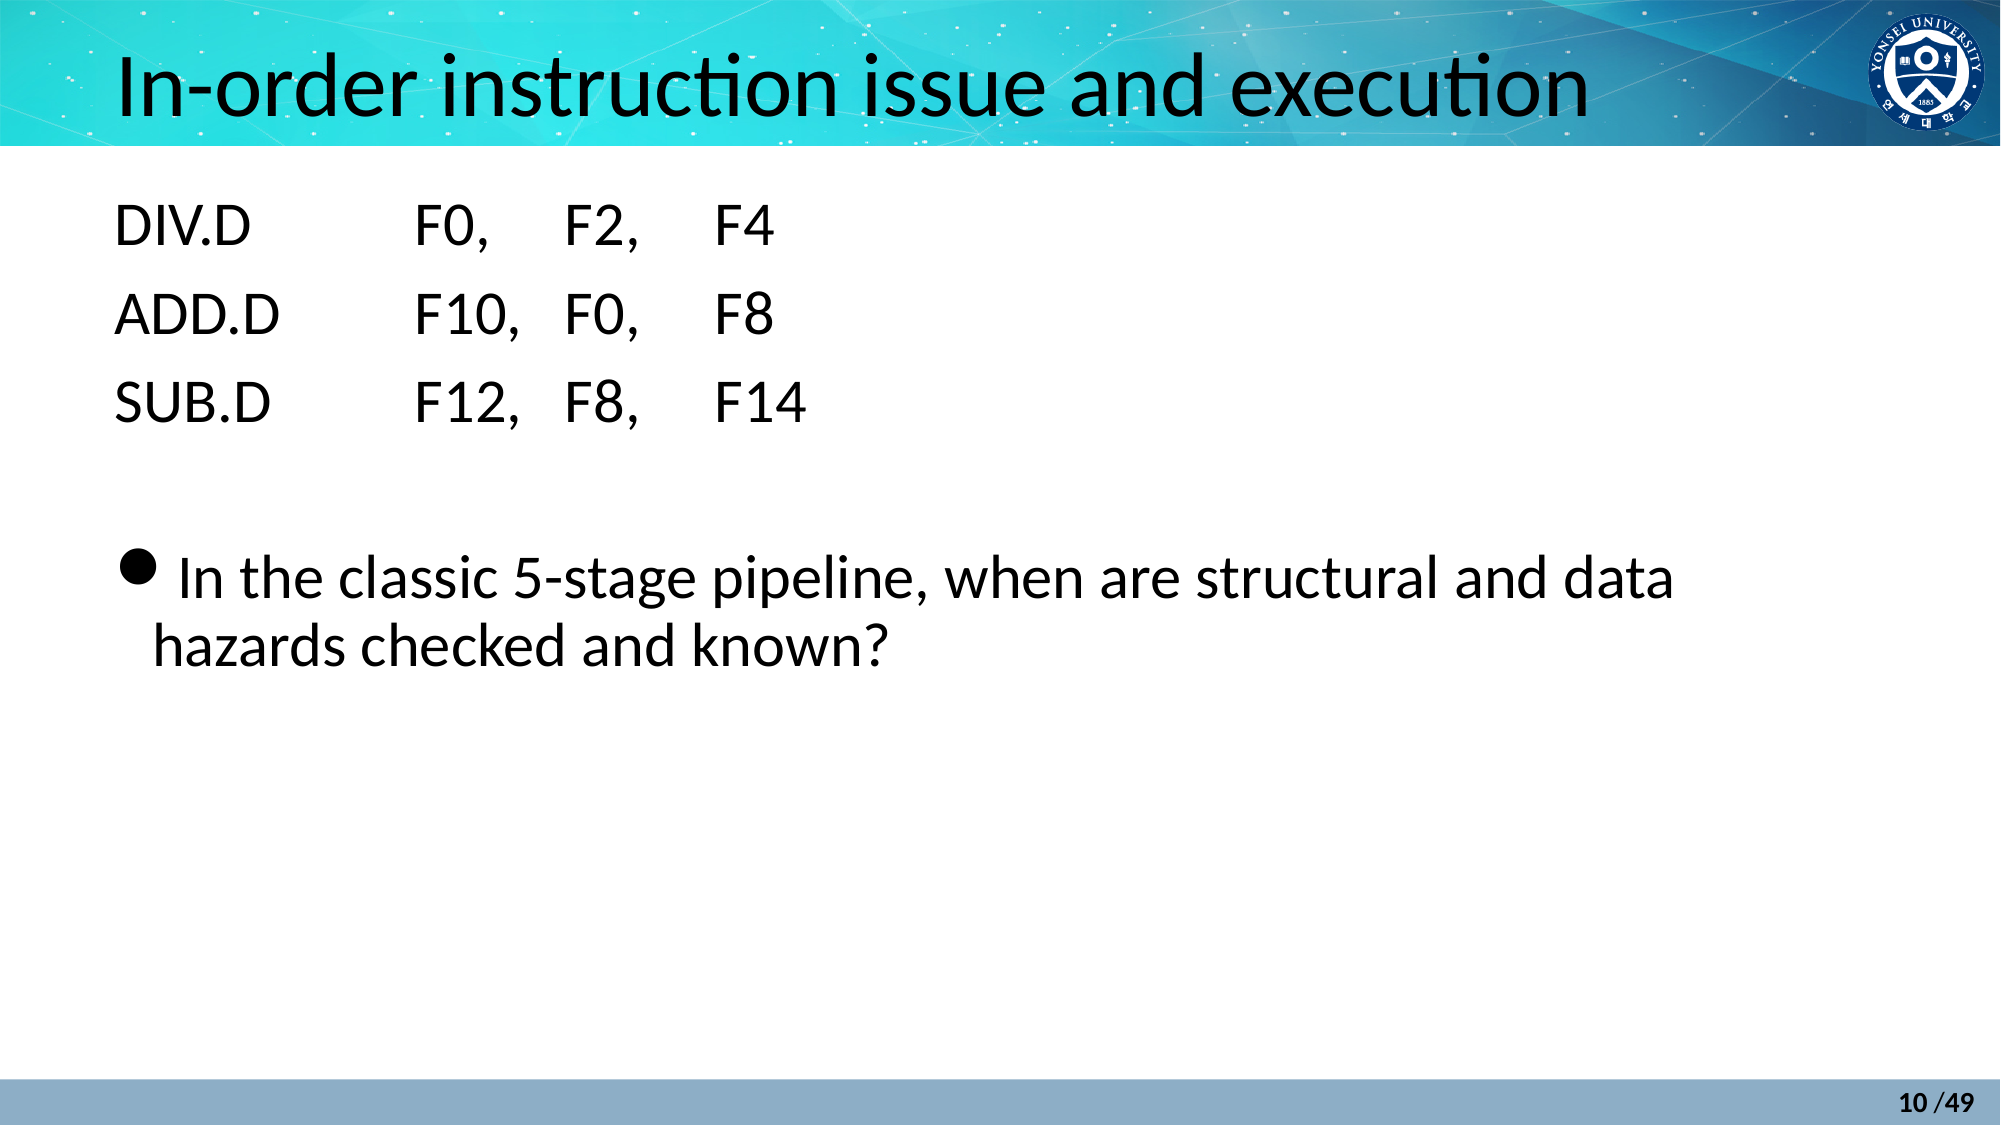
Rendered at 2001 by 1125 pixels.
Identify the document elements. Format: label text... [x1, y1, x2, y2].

slide_number 10 [1845, 1076, 1943, 1125]
picture [0, 0, 2001, 168]
list DIV.D F0, F2, F4 ADD.D F10, F0, F8 SUB.D F12, F8, F14 In the classic 5-stage pipeline, when are structural and data hazards checked and known? [99, 184, 1900, 1005]
title In-order instruction issue and execution [100, 29, 1901, 123]
